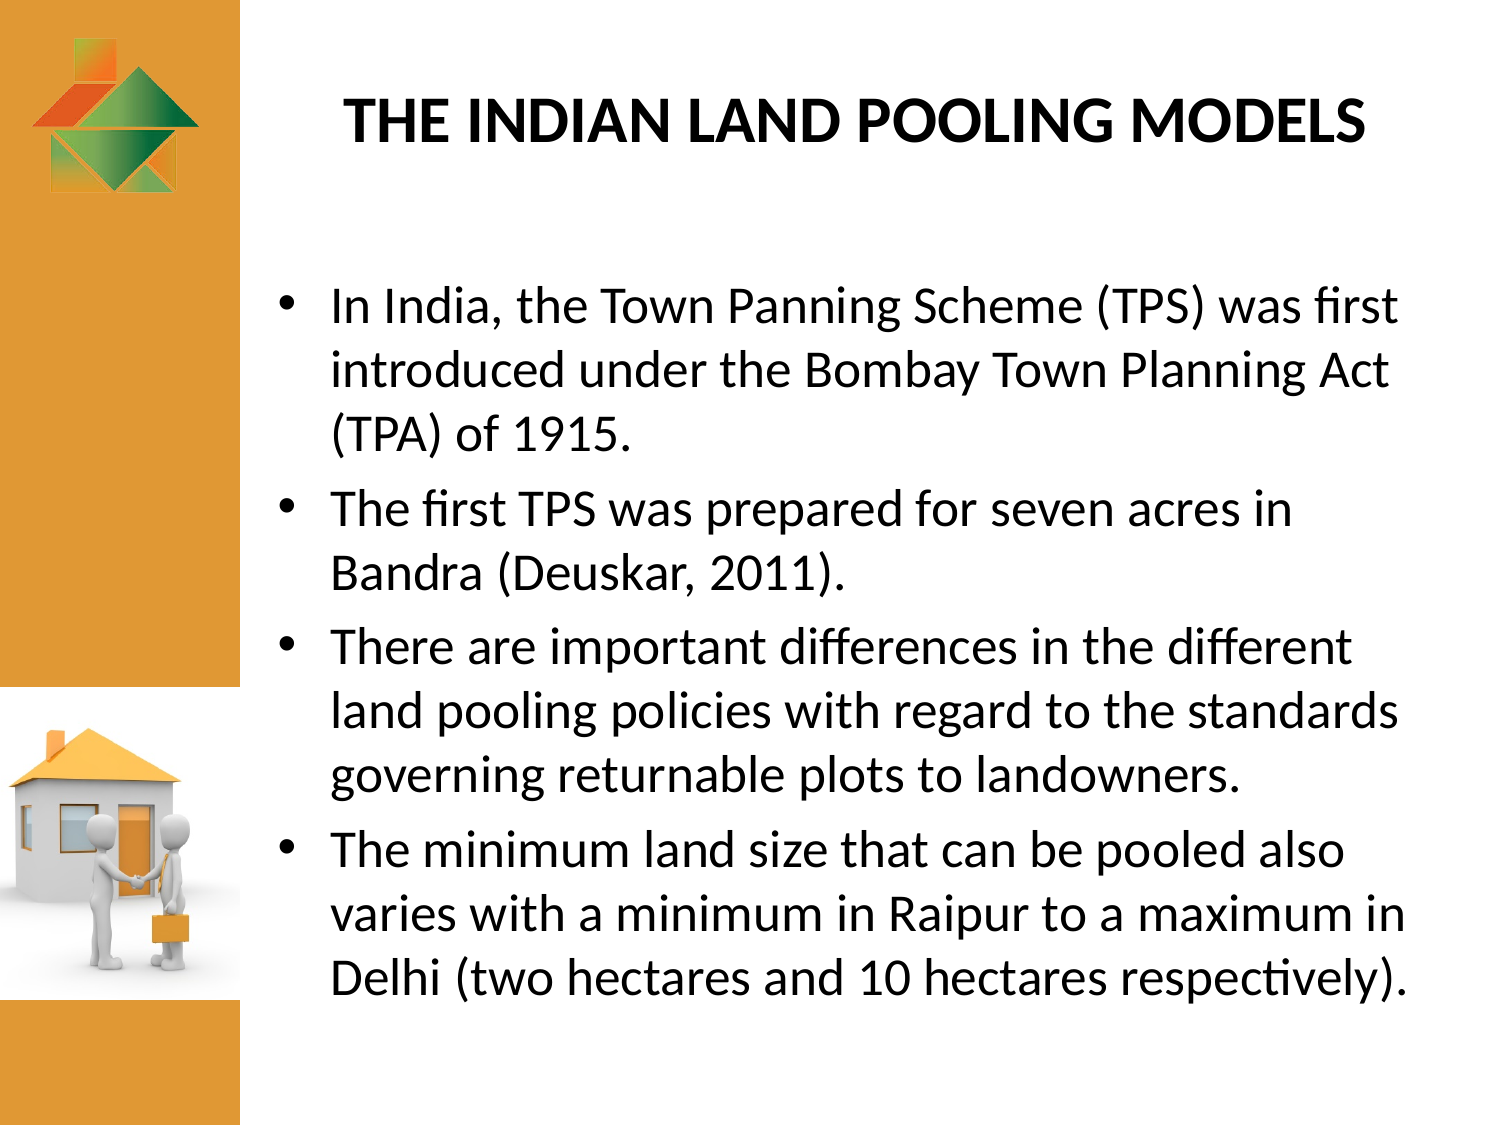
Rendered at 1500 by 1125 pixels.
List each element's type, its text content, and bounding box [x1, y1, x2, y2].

picture [0, 0, 240, 1125]
title THE INDIAN LAND POOLING MODELS [249, 45, 1463, 188]
list In India, the Town Panning Scheme (TPS) was first introduced under the Bombay Town Planning Act (TPA) of 1915. The first TPS was prepared for seven acres in Bandra (Deuskar, 2011). There are important differences in the different land pooling policies with regard to the standards governing returnable plots to landowners. The minimum land size that can be pooled also varies with a minimum in Raipur to a maximum in Delhi (two hectares and 10 hectares respectively). [262, 262, 1450, 1063]
